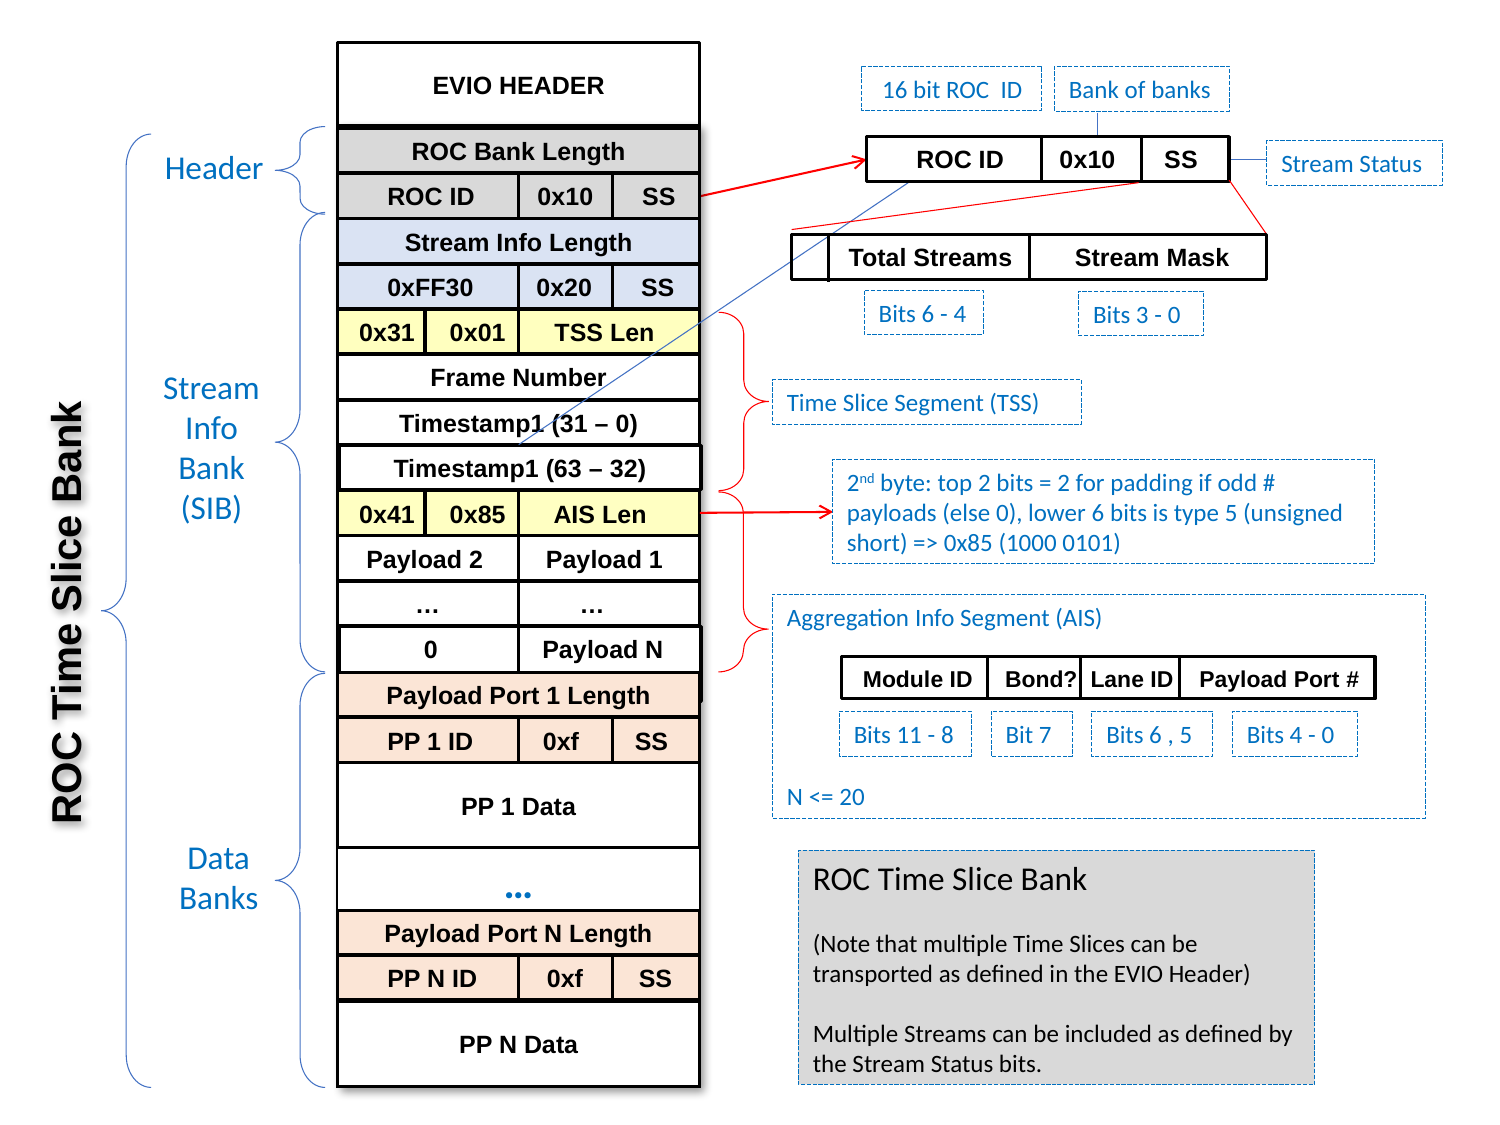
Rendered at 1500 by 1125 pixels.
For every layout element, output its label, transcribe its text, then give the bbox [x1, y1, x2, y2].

text_box Header [152, 139, 288, 194]
text_box EVIO HEADER [337, 42, 700, 127]
text_box [718, 514, 769, 673]
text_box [772, 593, 1425, 821]
text_box Time Slice Segment (TSS) [772, 379, 1082, 425]
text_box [699, 159, 791, 197]
text_box Stream Info Length [337, 220, 700, 262]
text_box [718, 311, 769, 491]
text_box [274, 214, 326, 673]
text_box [337, 309, 702, 490]
text_box PP N Data [337, 1001, 700, 1087]
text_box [337, 490, 702, 672]
text_box ROC Time Slice Bank [31, 336, 97, 840]
text_box [274, 672, 326, 1088]
text_box … [337, 849, 700, 909]
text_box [337, 910, 700, 1001]
text_box 2nd byte: top 2 bits = 2 for padding if odd # payloads (else 0), lower 6 bits is type 5 (unsigned short) => 0x85 (1000 0101) [832, 458, 1375, 564]
text_box [718, 491, 744, 511]
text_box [337, 264, 700, 309]
text_box [101, 133, 152, 1088]
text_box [791, 65, 1442, 337]
text_box ROC Bank Length [337, 128, 700, 172]
text_box [274, 126, 326, 215]
text_box Data Banks [162, 829, 275, 924]
text_box Stream Info Bank (SIB) [152, 358, 284, 534]
text_box ROC Time Slice Bank (Note that multiple Time Slices can be transported as defined in the EVIO Header) Multiple Streams can be included as defined by the Stream Status bits. [798, 850, 1315, 1085]
text_box PP 1 Data [337, 764, 700, 848]
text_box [337, 672, 700, 764]
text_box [337, 173, 700, 219]
